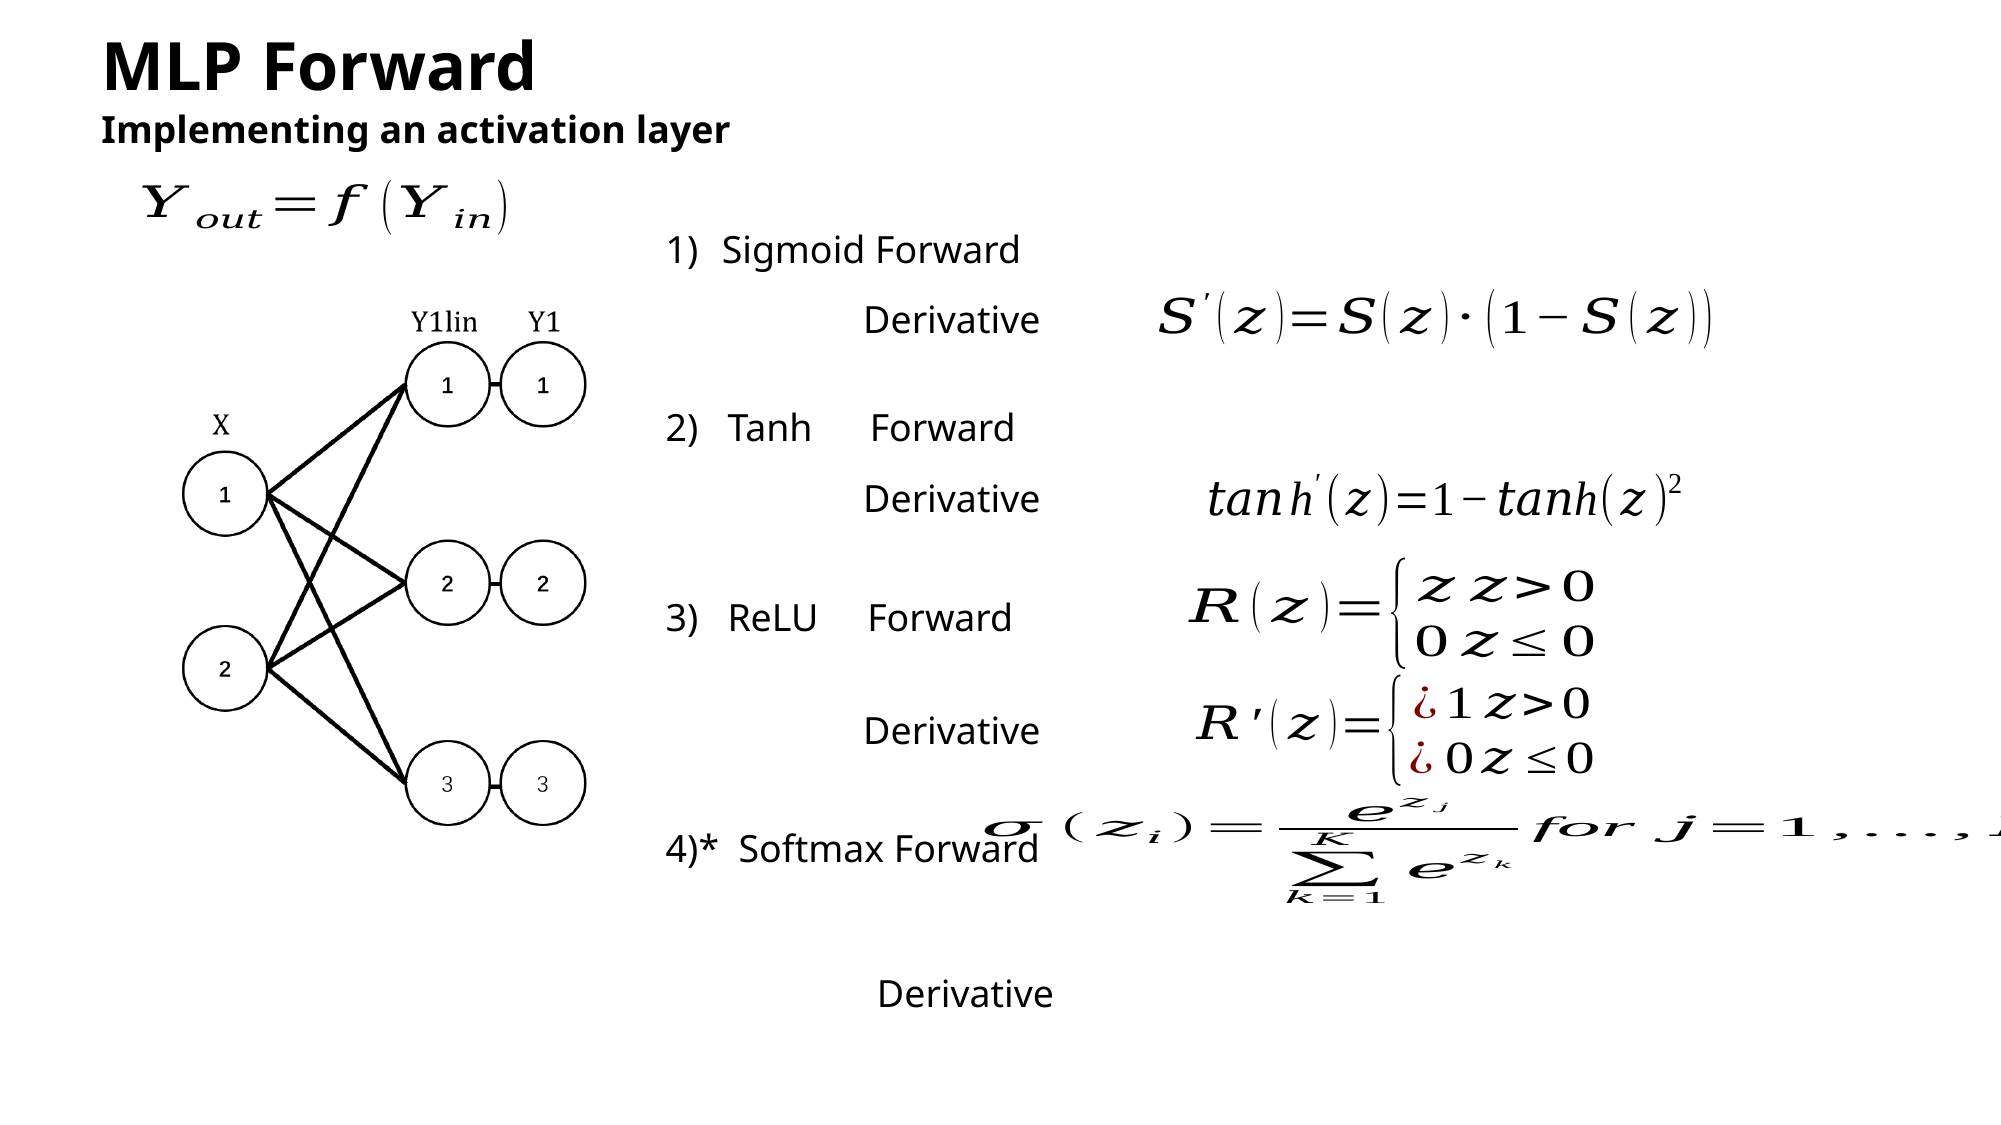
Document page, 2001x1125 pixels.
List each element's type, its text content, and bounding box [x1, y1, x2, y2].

text_box 3) ReLU Forward [650, 586, 1736, 647]
text_box Derivative [650, 700, 1736, 760]
picture [181, 299, 587, 826]
text_box MLP Forward [86, 16, 564, 111]
text_box 2) Tanh Forward [650, 397, 1736, 457]
text_box Sigmoid Forward [650, 218, 1736, 278]
text_box Derivative [650, 288, 1736, 349]
text_box Implementing an activation layer [86, 98, 1158, 159]
text_box Derivative [650, 467, 1736, 527]
text_box Derivative [664, 962, 1749, 1022]
text_box 4)* Softmax Forward [650, 817, 1736, 878]
